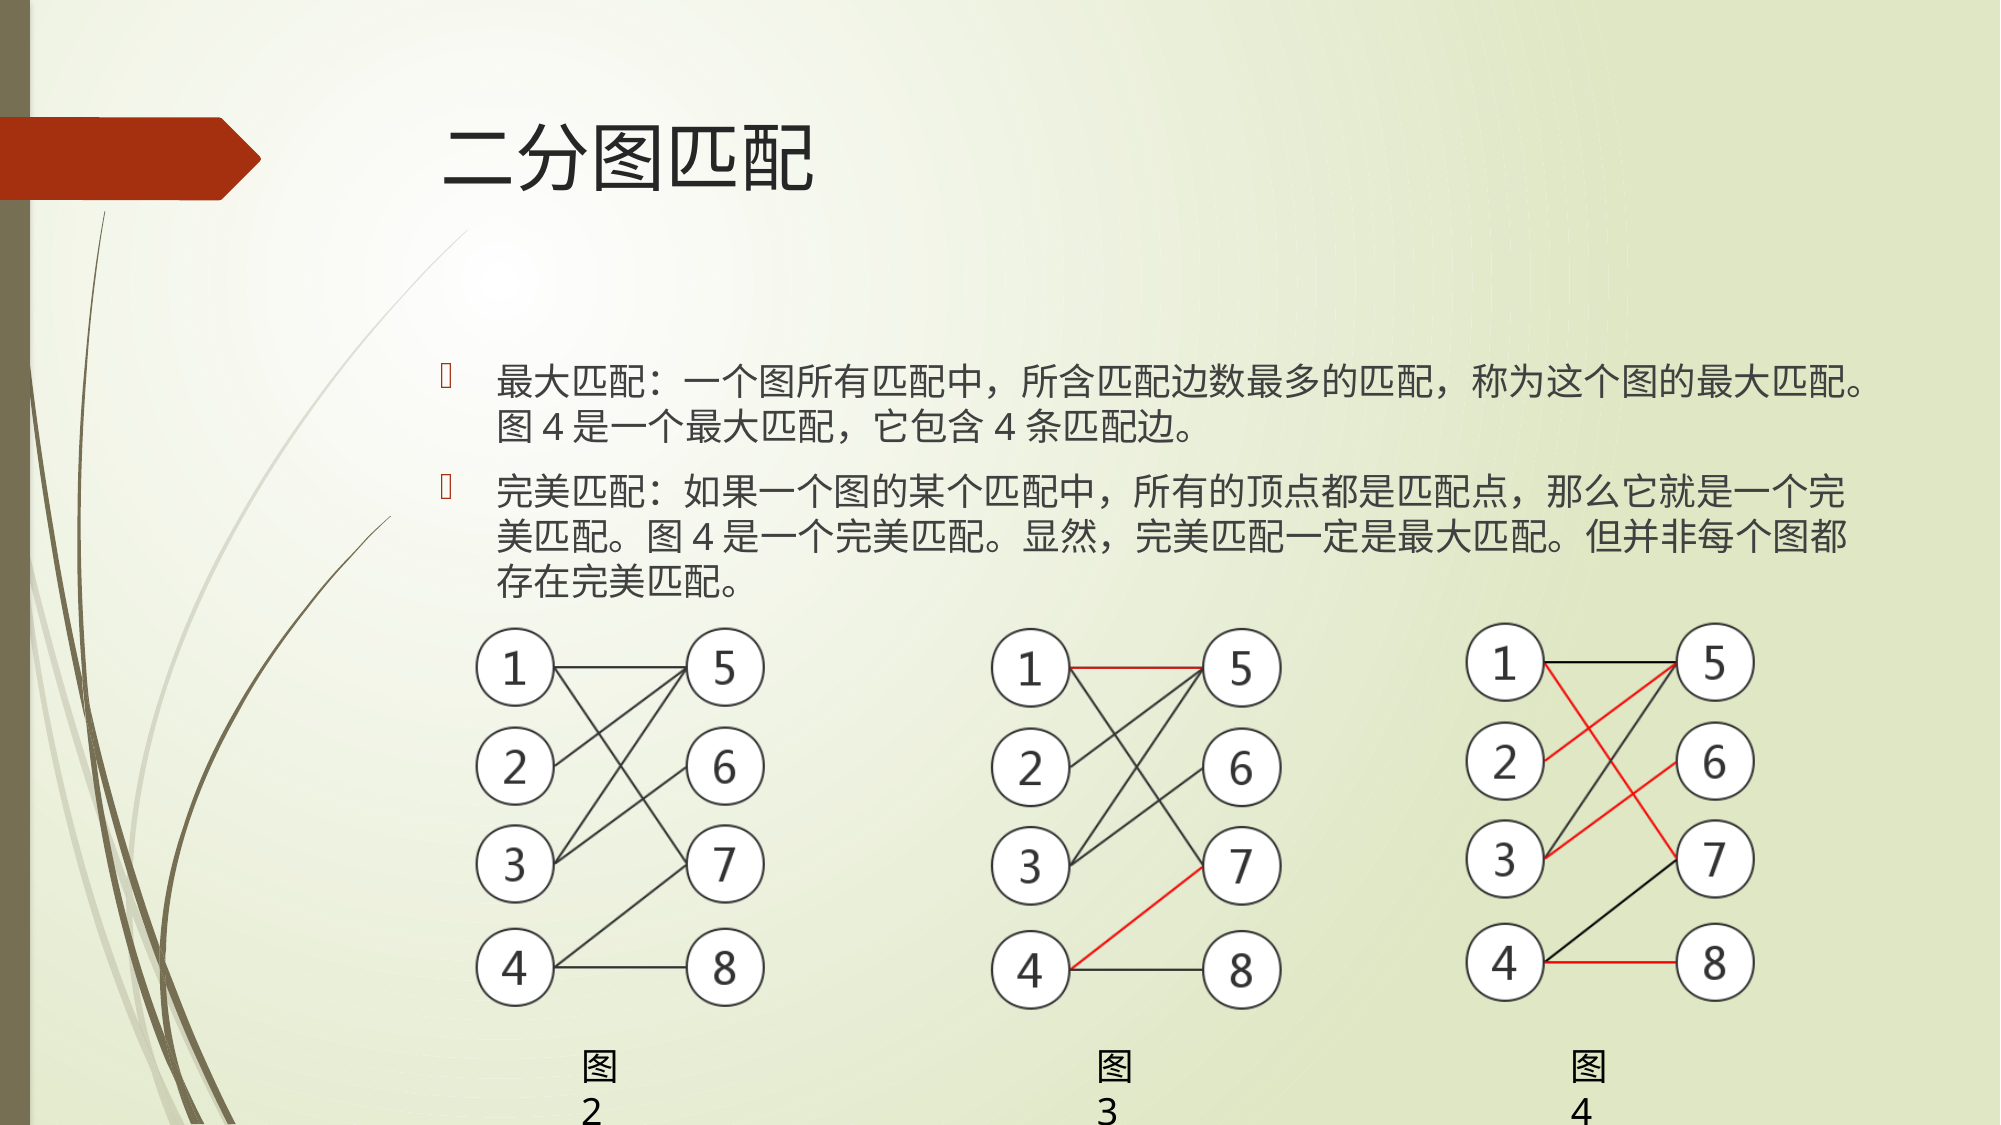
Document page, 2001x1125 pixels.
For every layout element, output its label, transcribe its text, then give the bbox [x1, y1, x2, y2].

title 二分图匹配 [425, 102, 1888, 313]
list 最大匹配：一个图所有匹配中，所含匹配边数最多的匹配，称为这个图的最大匹配。图4是一个最大匹配，它包含4条匹配边。 完美匹配：如果一个图的某个匹配中，所有的顶点都是匹配点，那么它就是一个完美匹配。图4是一个完美匹配。显然，完美匹配一定是最大匹配。但并非每个图都存在完美匹配。 [424, 350, 1888, 970]
text_box 图4 [1555, 1045, 1647, 1125]
text_box 图2 [566, 1049, 658, 1125]
text_box 图3 [1082, 1051, 1173, 1125]
picture [939, 576, 1316, 1044]
picture [424, 576, 800, 1041]
picture [1413, 571, 1789, 1037]
